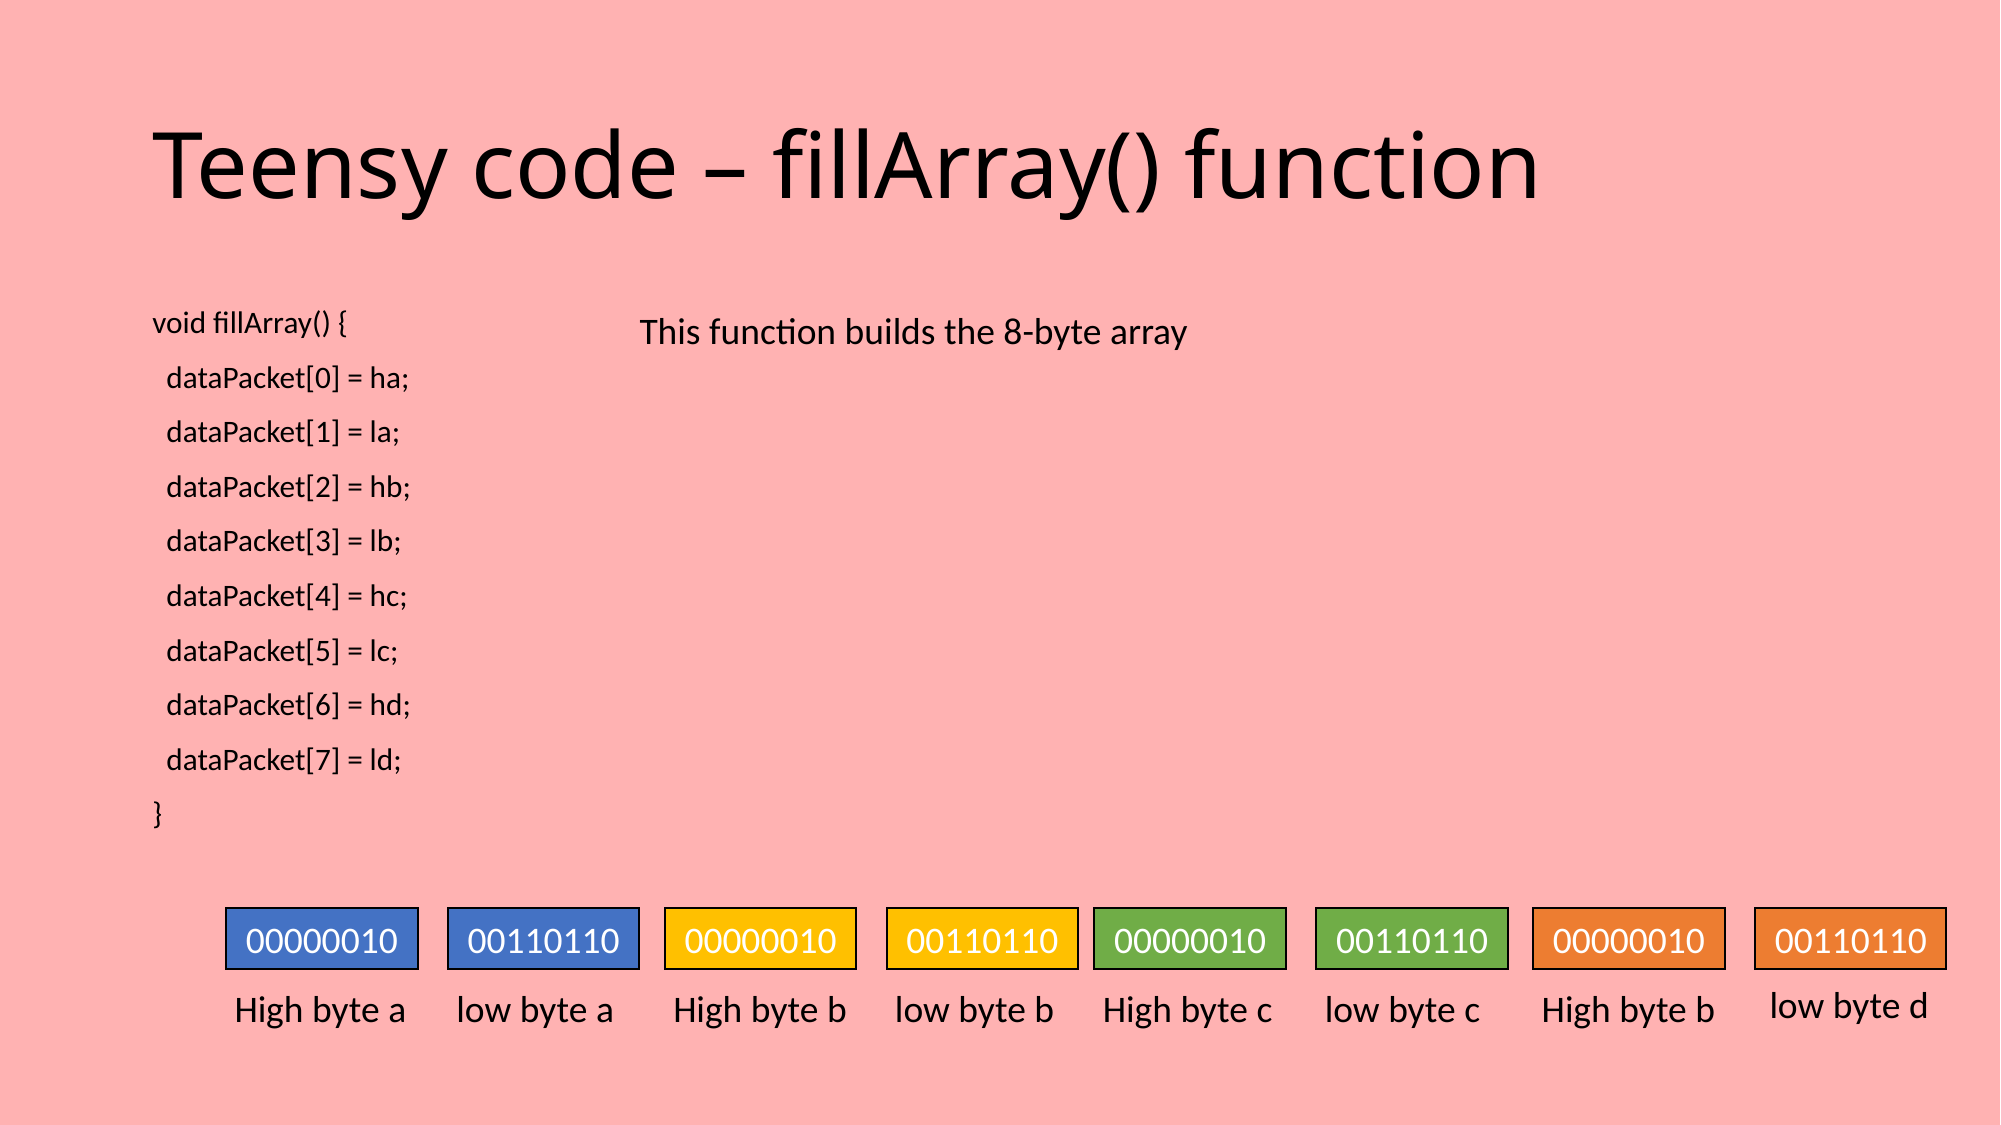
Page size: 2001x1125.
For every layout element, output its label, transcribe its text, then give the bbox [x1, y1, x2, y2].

list void fillArray() { dataPacket[0] = ha; dataPacket[1] = la; dataPacket[2] = hb; dataPacket[3] = lb; dataPacket[4] = hc; dataPacket[5] = lc; dataPacket[6] = hd; dataPacket[7] = ld; } [137, 299, 900, 1014]
text_box This function builds the 8-byte array [624, 299, 1204, 360]
text_box 00000010 [1093, 907, 1287, 970]
text_box 00000010 [1532, 907, 1726, 970]
title Teensy code – fillArray() function [137, 59, 1863, 278]
text_box low byte b [880, 977, 1088, 1037]
text_box low byte c [1309, 977, 1526, 1037]
text_box High byte b [1526, 977, 1749, 1037]
text_box 00000010 [664, 907, 857, 970]
text_box 00110110 [447, 907, 640, 970]
text_box 00110110 [1315, 907, 1509, 970]
text_box low byte a [441, 977, 658, 1037]
text_box 00110110 [886, 907, 1079, 970]
text_box low byte d [1754, 973, 2000, 1034]
text_box 00110110 [1754, 907, 1947, 970]
text_box High byte a [219, 977, 441, 1037]
text_box High byte c [1088, 977, 1309, 1037]
text_box High byte b [658, 977, 880, 1037]
text_box 00000010 [225, 907, 419, 970]
